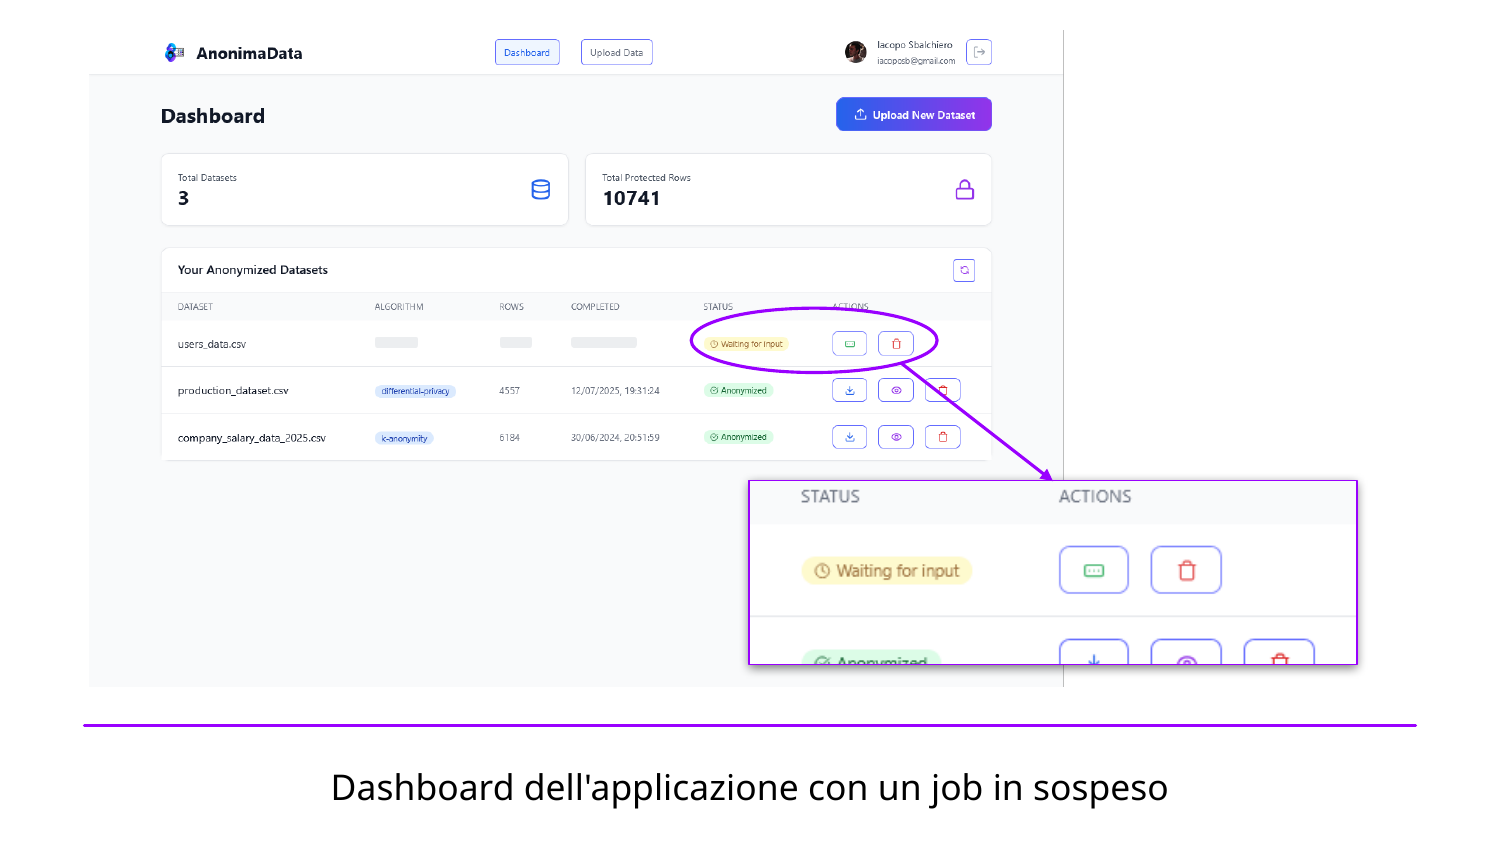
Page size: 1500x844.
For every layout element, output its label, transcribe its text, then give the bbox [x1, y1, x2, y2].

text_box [900, 362, 1054, 482]
picture [89, 30, 1357, 687]
list Dashboard dell'applicazione con un job in sospeso [84, 758, 1416, 844]
